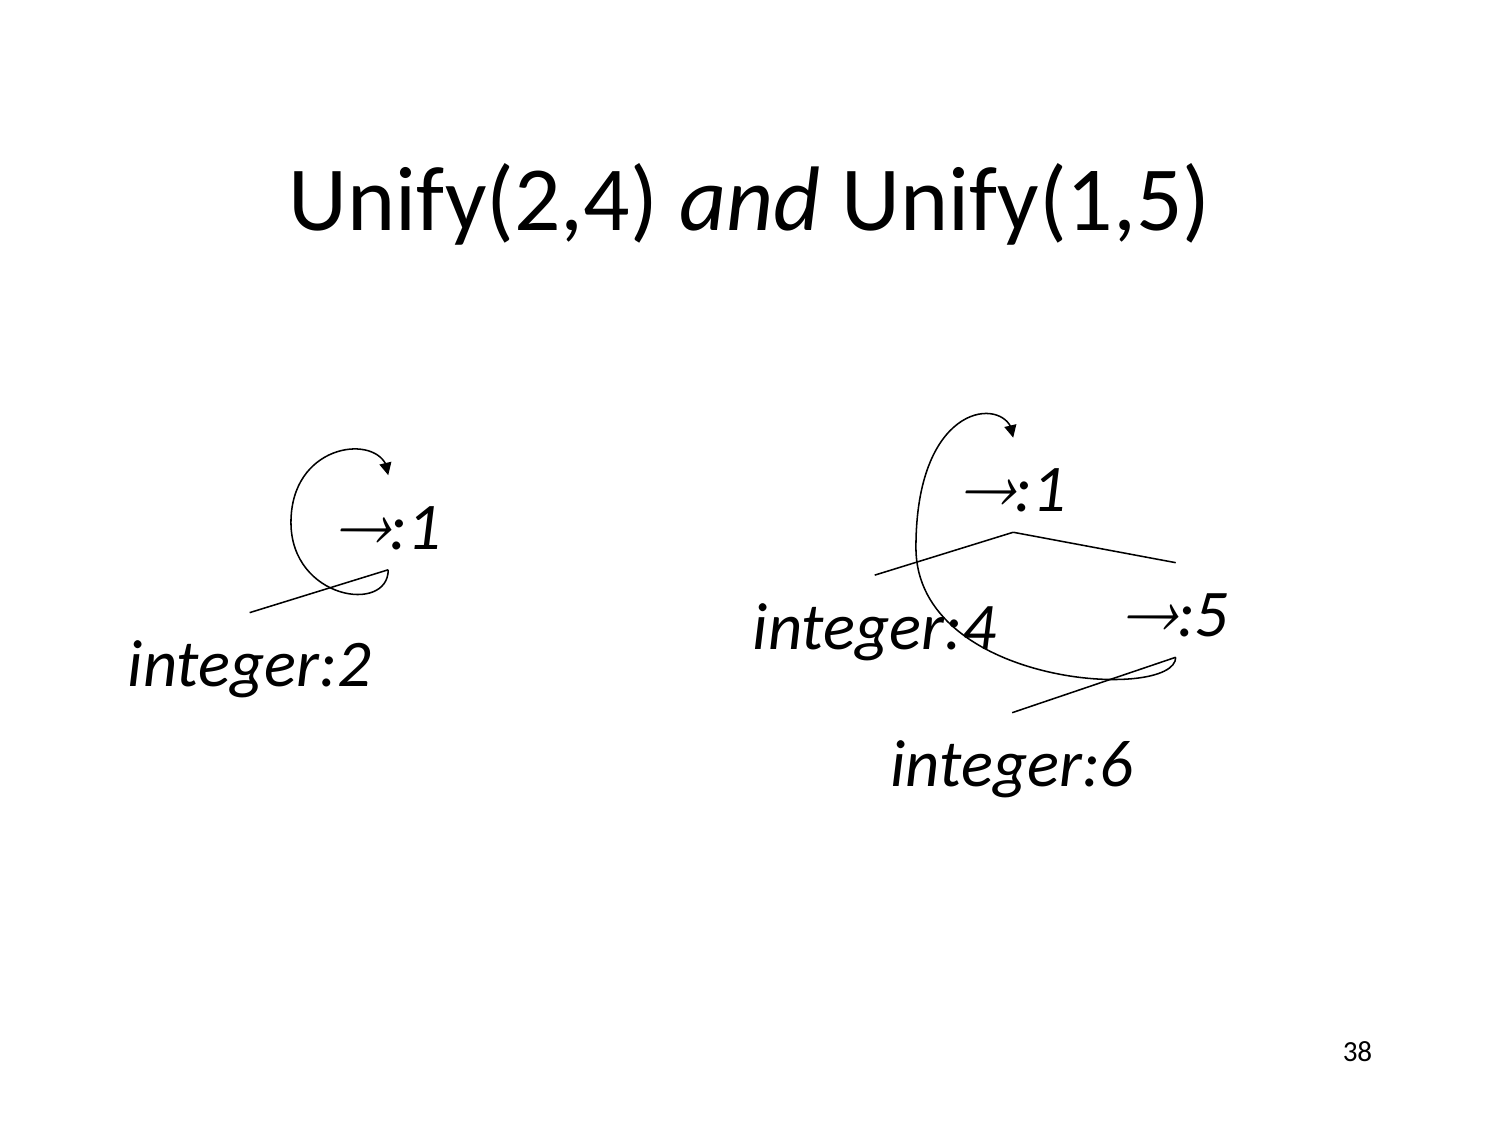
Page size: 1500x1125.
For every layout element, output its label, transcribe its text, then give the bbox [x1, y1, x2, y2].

text_box integer:4 [738, 575, 1007, 670]
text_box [249, 570, 389, 613]
text_box :1 [320, 475, 456, 570]
text_box integer:2 [113, 612, 387, 708]
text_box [983, 465, 1206, 629]
text_box integer:4 [924, 583, 1012, 658]
slide_number 38 [1074, 1024, 1388, 1101]
title Unify(2,4) and Unify(1,5) [112, 99, 1388, 288]
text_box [1011, 657, 1176, 713]
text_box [1012, 532, 1176, 563]
text_box integer:6 [875, 712, 1149, 808]
text_box :1 [945, 437, 1081, 531]
text_box :5 [1107, 562, 1244, 658]
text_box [874, 532, 978, 575]
